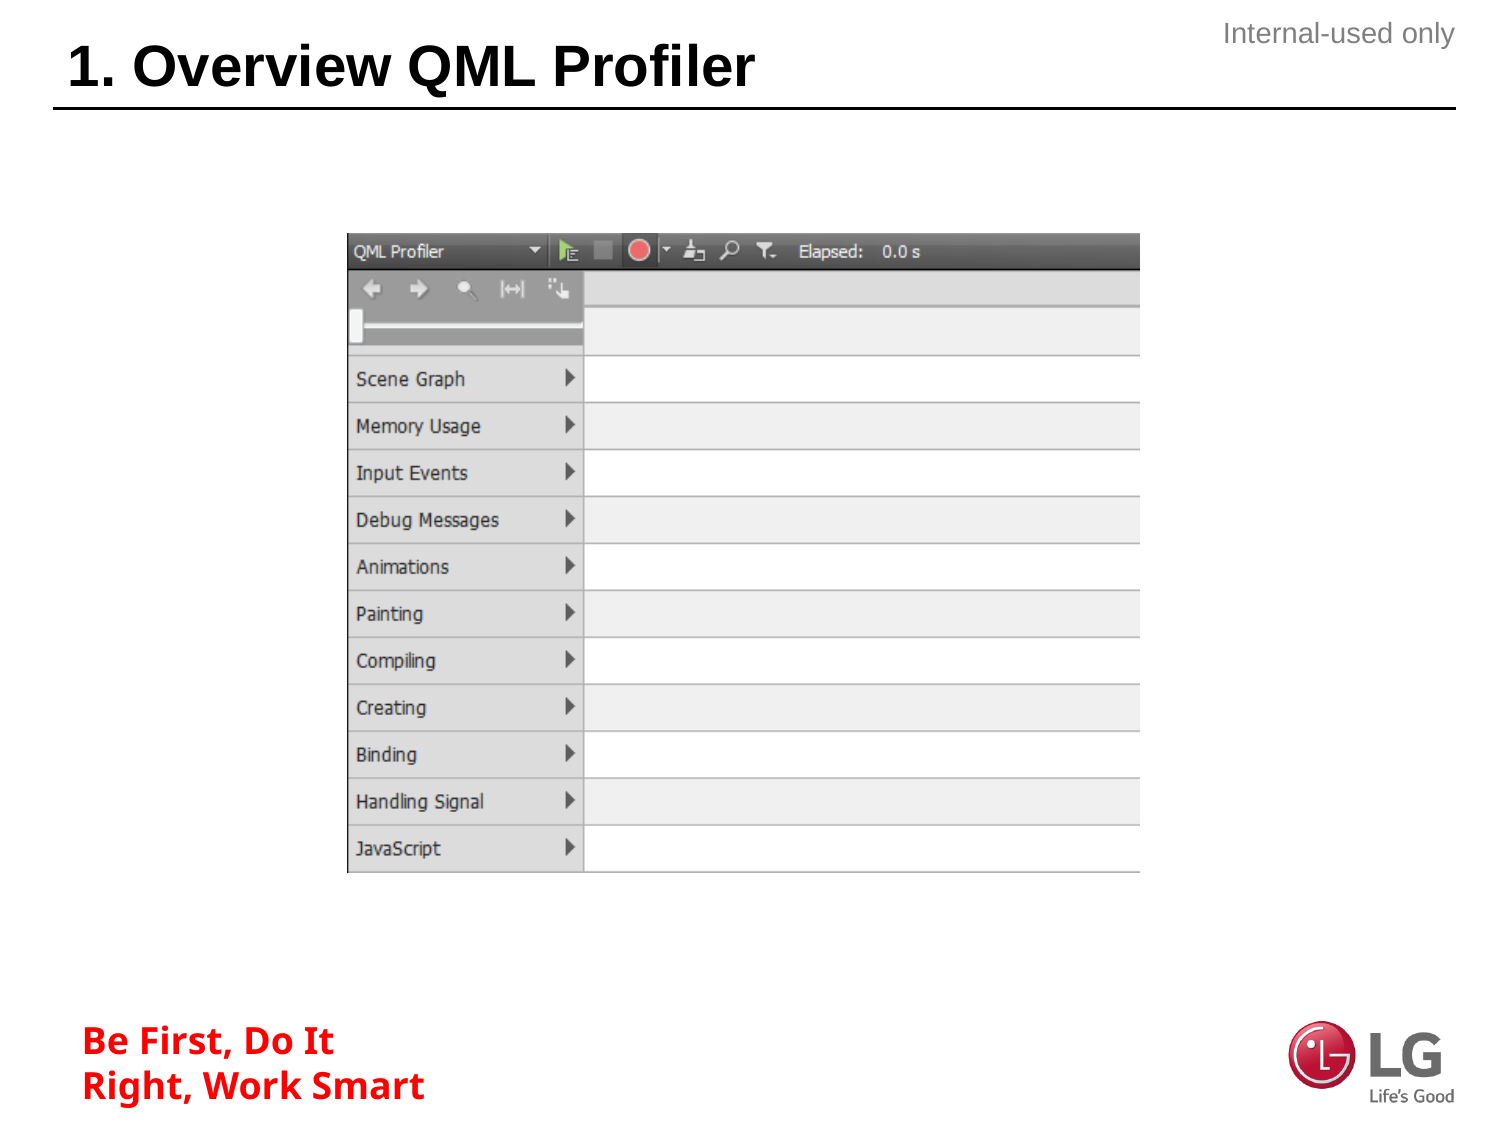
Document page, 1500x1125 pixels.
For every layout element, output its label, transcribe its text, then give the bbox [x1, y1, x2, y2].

picture [347, 233, 1140, 873]
picture [1285, 1001, 1456, 1123]
title 1. Overview QML Profiler [52, 12, 1456, 123]
